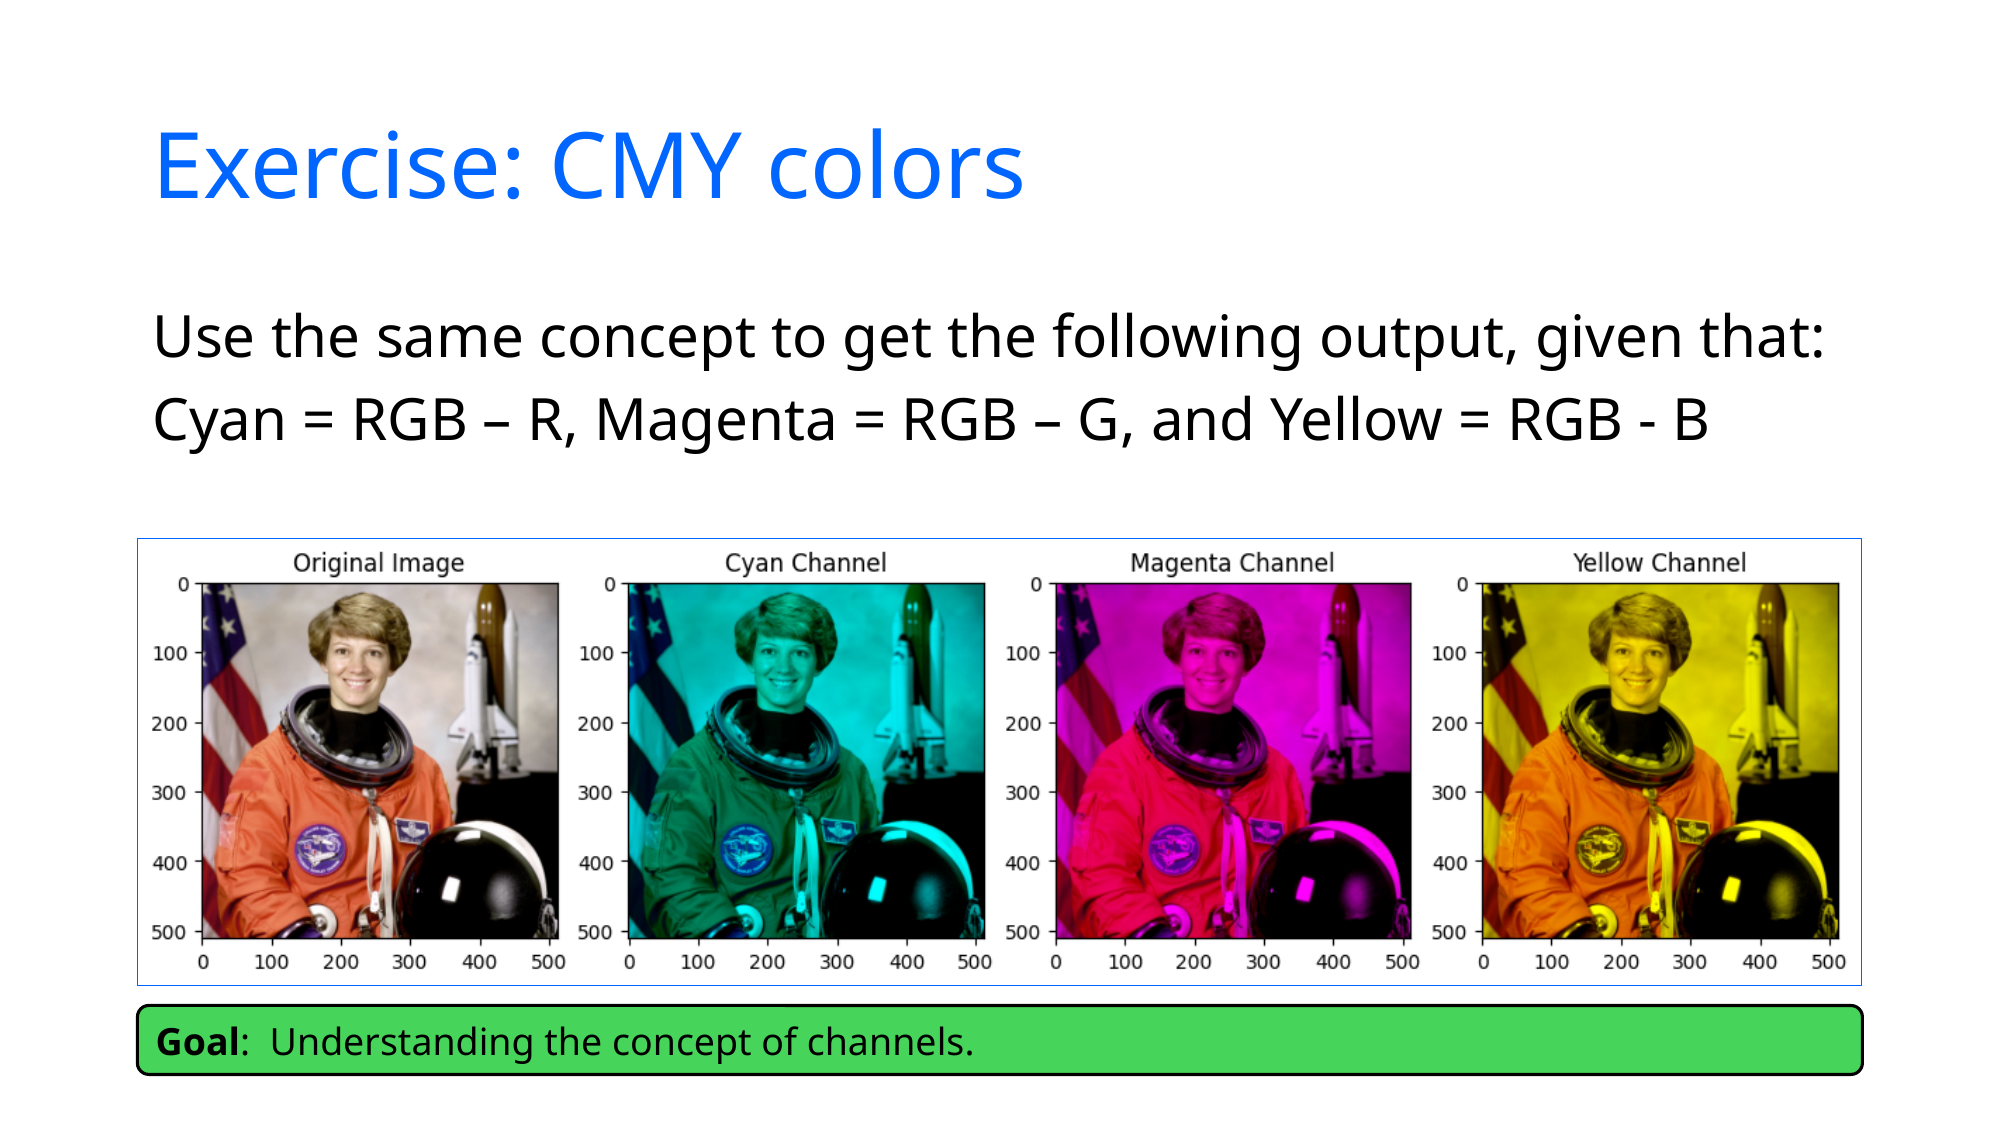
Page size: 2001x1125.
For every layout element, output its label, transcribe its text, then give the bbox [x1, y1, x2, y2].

list Use the same concept to get the following output, given that: Cyan = RGB – R, Magenta = RGB – G, and Yellow = RGB - B [137, 299, 1863, 537]
text_box Goal: Understanding the concept of channels. [135, 1003, 1864, 1077]
title Exercise: CMY colors [137, 59, 1863, 278]
picture [136, 537, 1863, 986]
